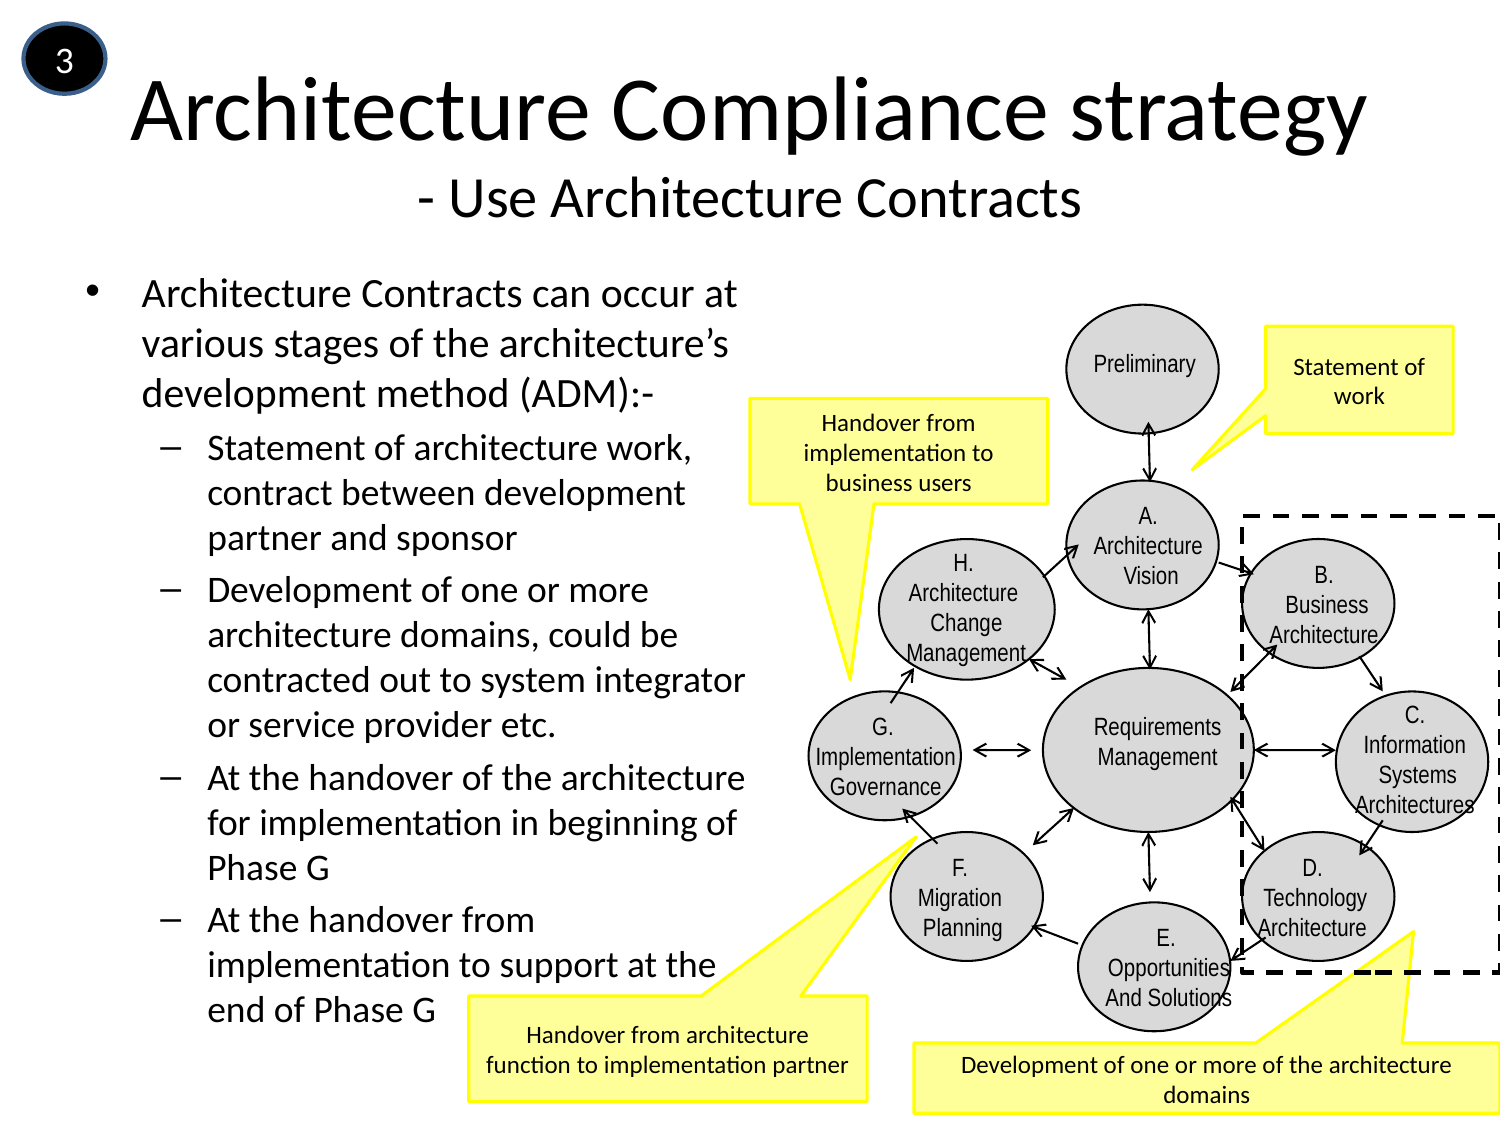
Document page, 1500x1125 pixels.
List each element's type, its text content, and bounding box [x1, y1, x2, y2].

text_box [888, 862, 902, 934]
text_box Preliminary [1078, 339, 1211, 385]
text_box E. Opportunities And Solutions [1090, 914, 1248, 1019]
text_box A. Architecture Vision [1078, 492, 1224, 597]
text_box [1042, 585, 1057, 650]
text_box [837, 689, 881, 703]
text_box F. Migration Planning [902, 843, 1023, 949]
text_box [1030, 925, 1079, 944]
text_box [918, 949, 1015, 964]
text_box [1042, 544, 1079, 578]
text_box [1064, 302, 1221, 436]
text_box G. Implementation Governance [800, 703, 972, 808]
text_box [1106, 900, 1202, 914]
text_box Handover from implementation to business users [747, 396, 1050, 682]
text_box H. Architecture Change Management [891, 538, 1042, 674]
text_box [1028, 658, 1067, 680]
text_box [1064, 507, 1078, 544]
text_box Development of one or more of the architecture domains [911, 973, 1500, 1116]
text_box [1353, 825, 1389, 850]
text_box Statement of work [1190, 324, 1456, 472]
text_box [1105, 1019, 1203, 1034]
text_box [1040, 665, 1242, 835]
list Architecture Contracts can occur at various stages of the architecture’s development method (ADM):- Statement of architecture work, contract between development partner and sponsor Development of one or more architecture domains, could be contracted out to system integrator or service provider etc. At the handover of the architecture for implementation in beginning of Phase G At the handover from implementation to support at the end of Phase G [70, 257, 781, 1001]
text_box [836, 808, 900, 823]
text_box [1229, 644, 1278, 692]
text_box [1032, 807, 1075, 846]
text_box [1220, 806, 1275, 842]
text_box 3 [21, 21, 108, 96]
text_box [902, 808, 938, 844]
text_box [1023, 850, 1046, 943]
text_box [1353, 661, 1389, 686]
text_box [942, 829, 1014, 843]
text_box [1230, 937, 1266, 962]
text_box Requirements Management [1078, 703, 1237, 778]
text_box [1075, 928, 1090, 1005]
title Architecture Compliance strategy - Use Architecture Contracts [74, 44, 1426, 233]
text_box Handover from architecture function to implementation partner [466, 847, 908, 1104]
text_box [1218, 562, 1255, 575]
text_box [926, 674, 1008, 682]
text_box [1118, 860, 1180, 864]
text_box [1240, 514, 1500, 975]
text_box [1093, 597, 1192, 612]
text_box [884, 673, 921, 698]
text_box [876, 570, 891, 649]
text_box [1095, 478, 1191, 492]
